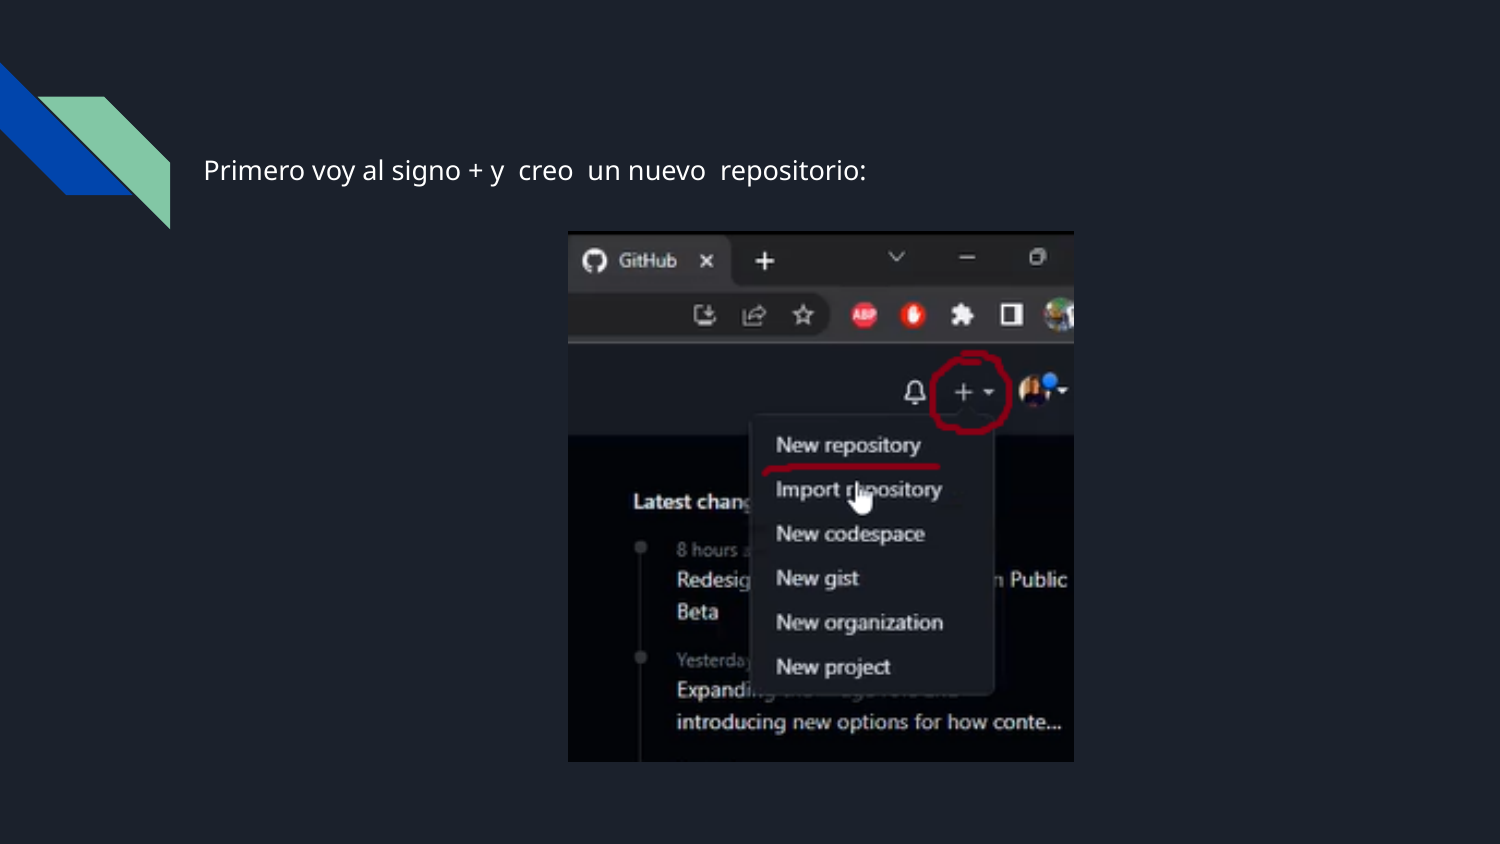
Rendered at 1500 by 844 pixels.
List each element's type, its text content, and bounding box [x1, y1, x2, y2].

picture [568, 230, 1074, 762]
list Primero voy al signo + y creo un nuevo repositorio: [188, 130, 1343, 609]
